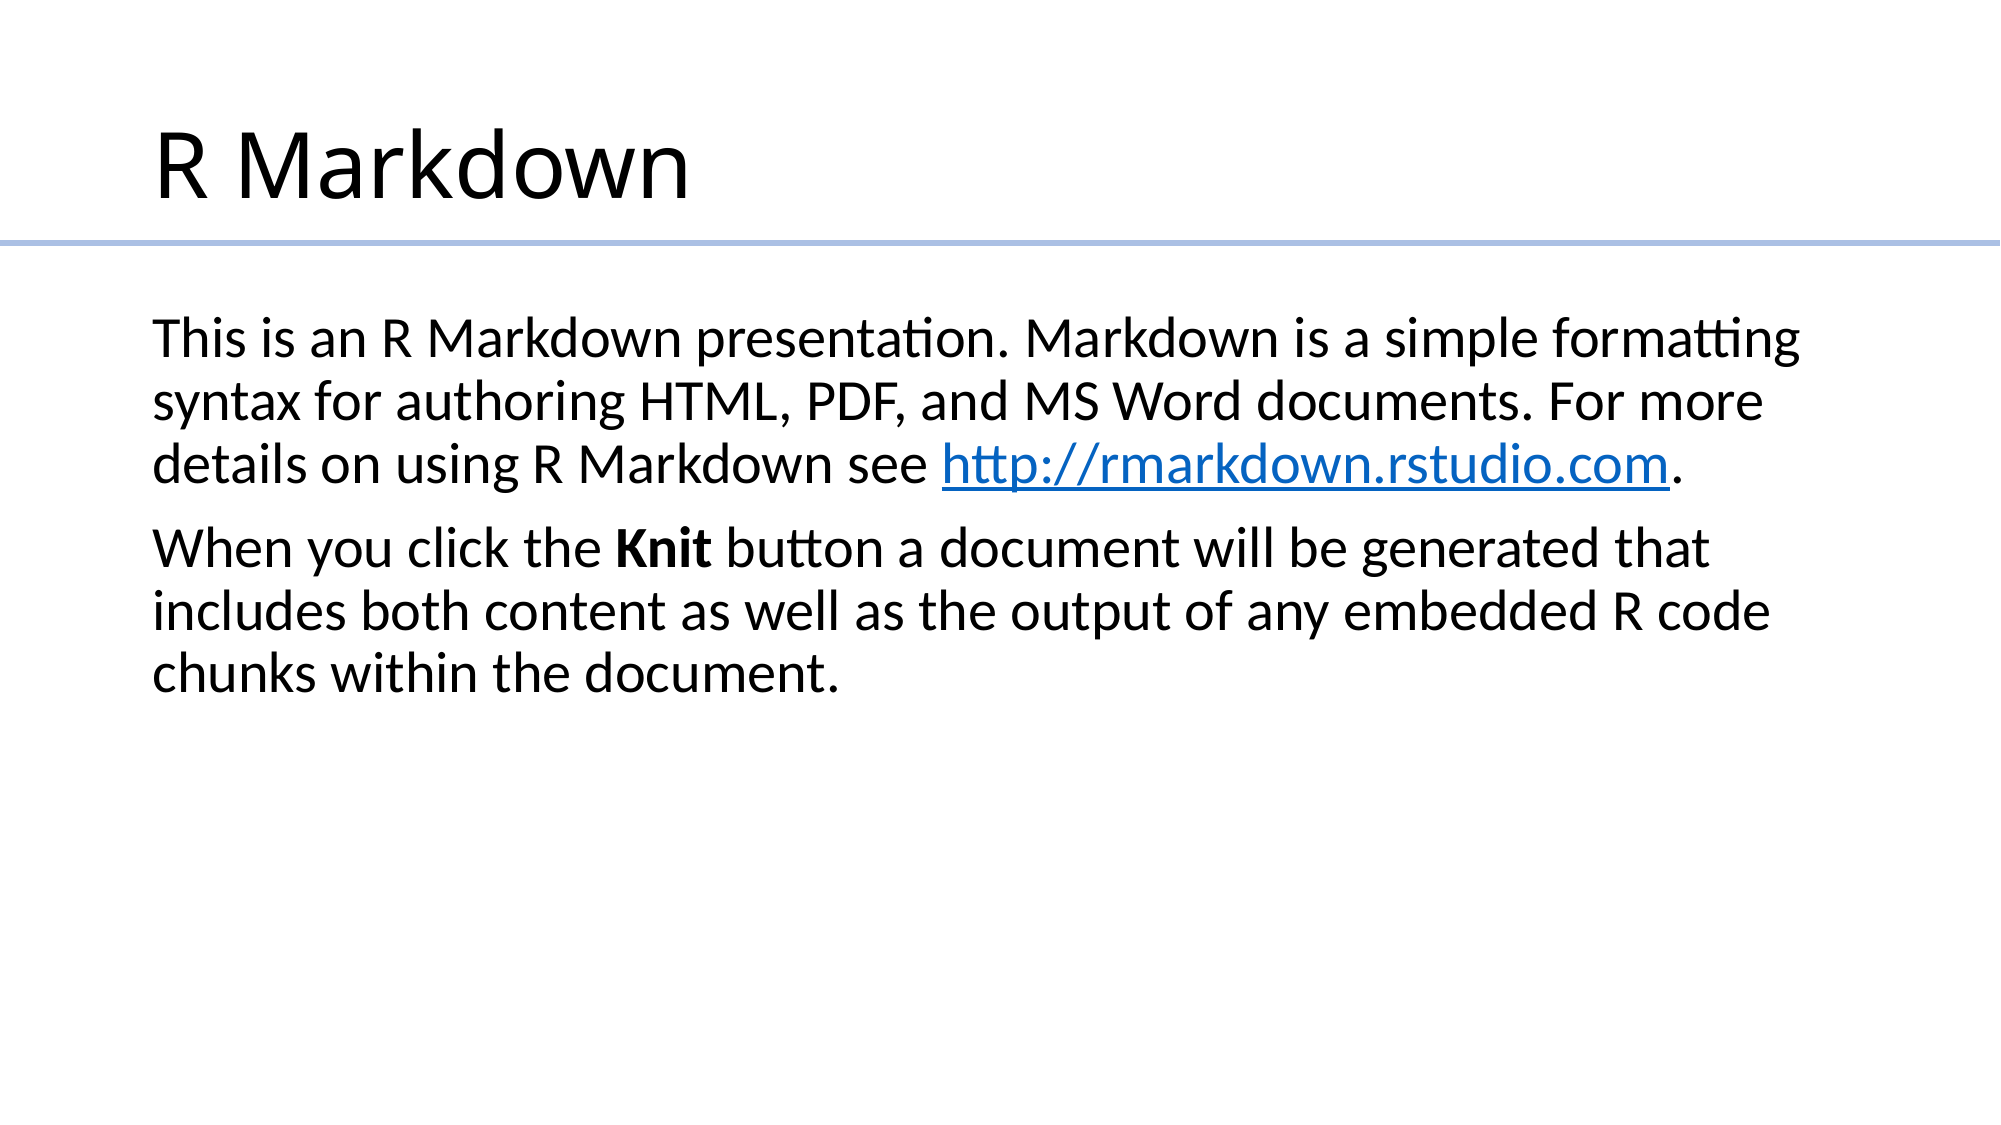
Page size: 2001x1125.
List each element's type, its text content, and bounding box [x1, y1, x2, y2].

title R Markdown [137, 59, 1863, 278]
list This is an R Markdown presentation. Markdown is a simple formatting syntax for authoring HTML, PDF, and MS Word documents. For more details on using R Markdown see http://rmarkdown.rstudio.com. When you click the Knit button a document will be generated that includes both content as well as the output of any embedded R code chunks within the document. [137, 299, 1863, 1014]
